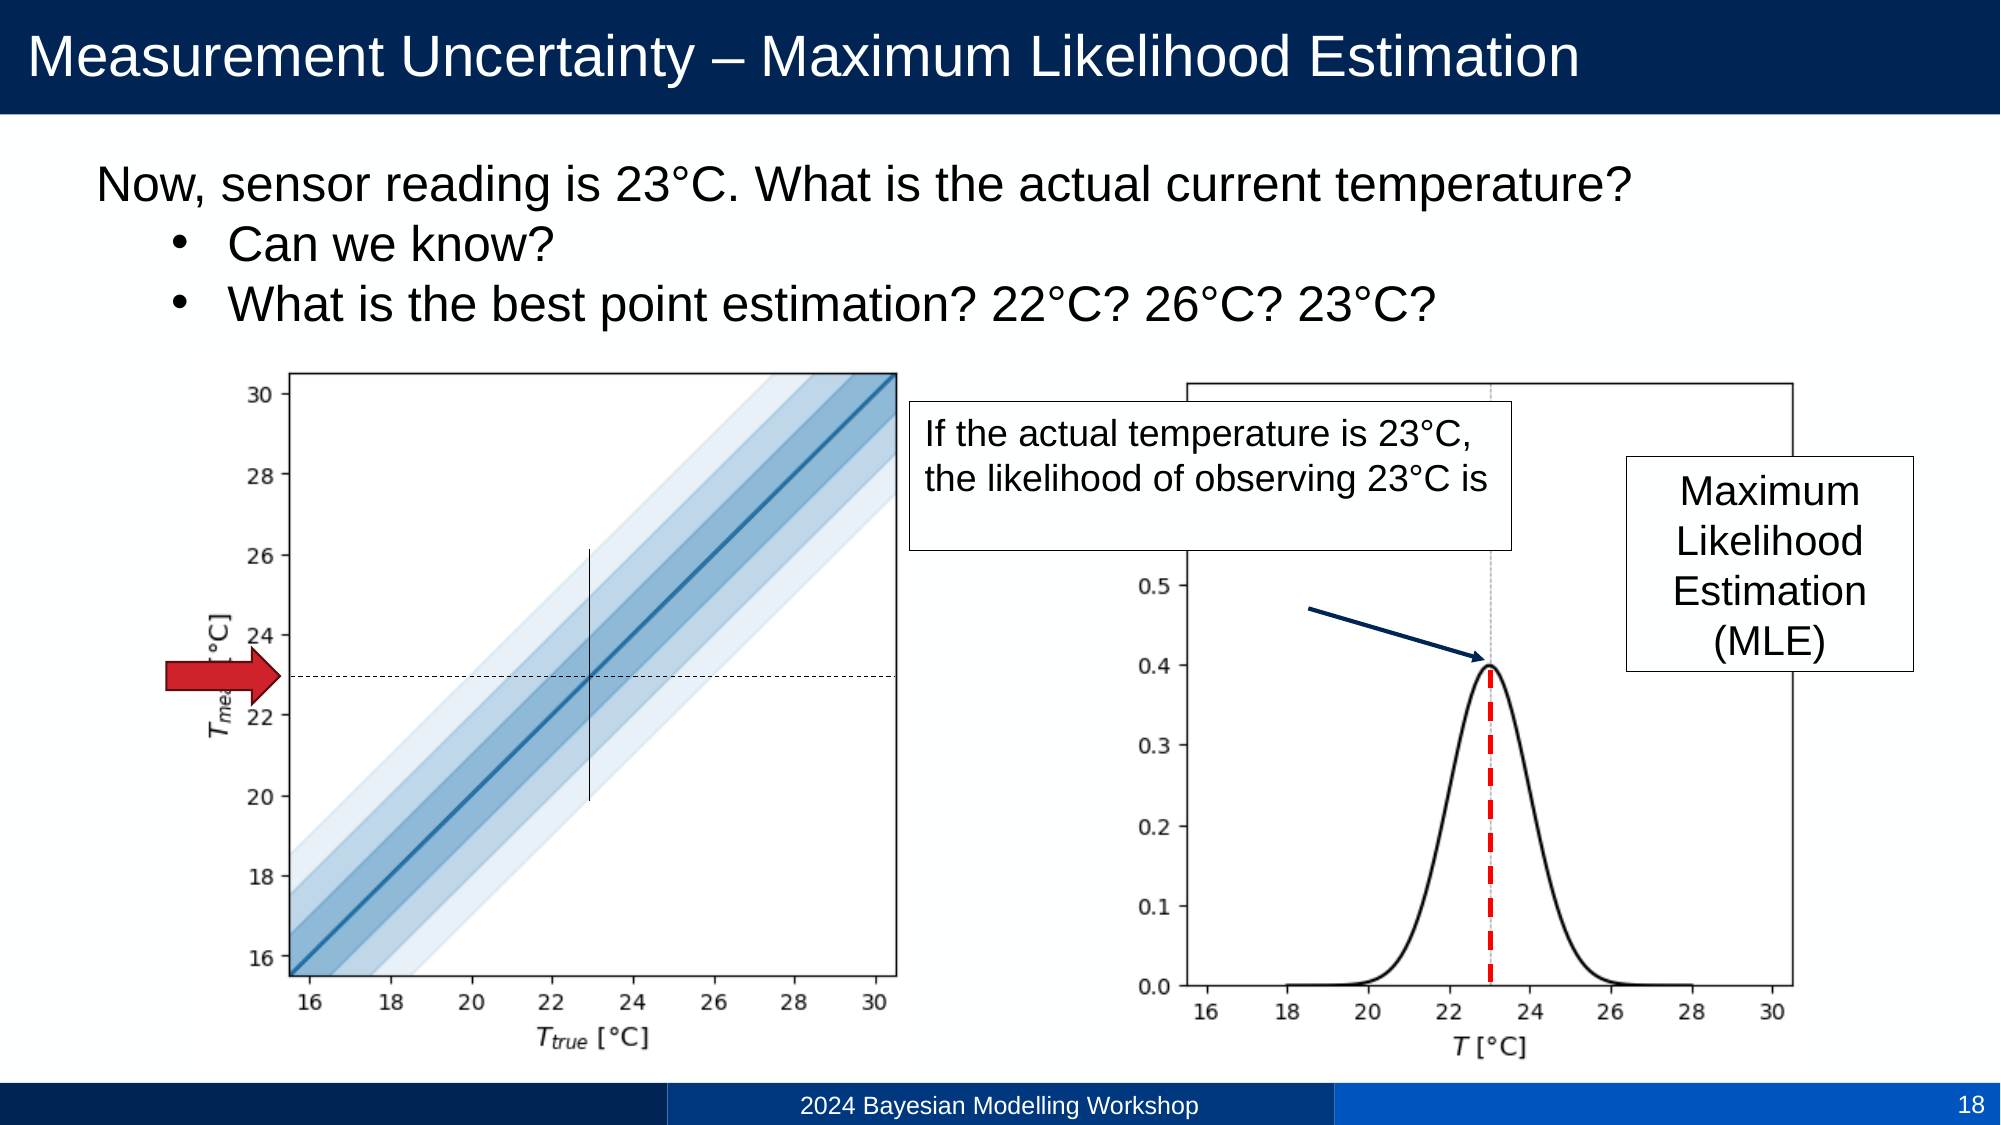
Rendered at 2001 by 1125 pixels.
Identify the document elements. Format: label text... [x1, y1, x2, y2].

picture [1121, 369, 1808, 1076]
picture [192, 359, 910, 1068]
text_box Now, sensor reading is 23°C. What is the actual current temperature? Can we know? What is the best point estimation? 22°C? 26°C? 23°C? [81, 143, 2000, 399]
text_box Maximum Likelihood Estimation (MLE) [1808, 456, 1914, 672]
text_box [1308, 608, 1485, 660]
title Measurement Uncertainty – Maximum Likelihood Estimation [12, 6, 1984, 108]
text_box [165, 660, 192, 692]
